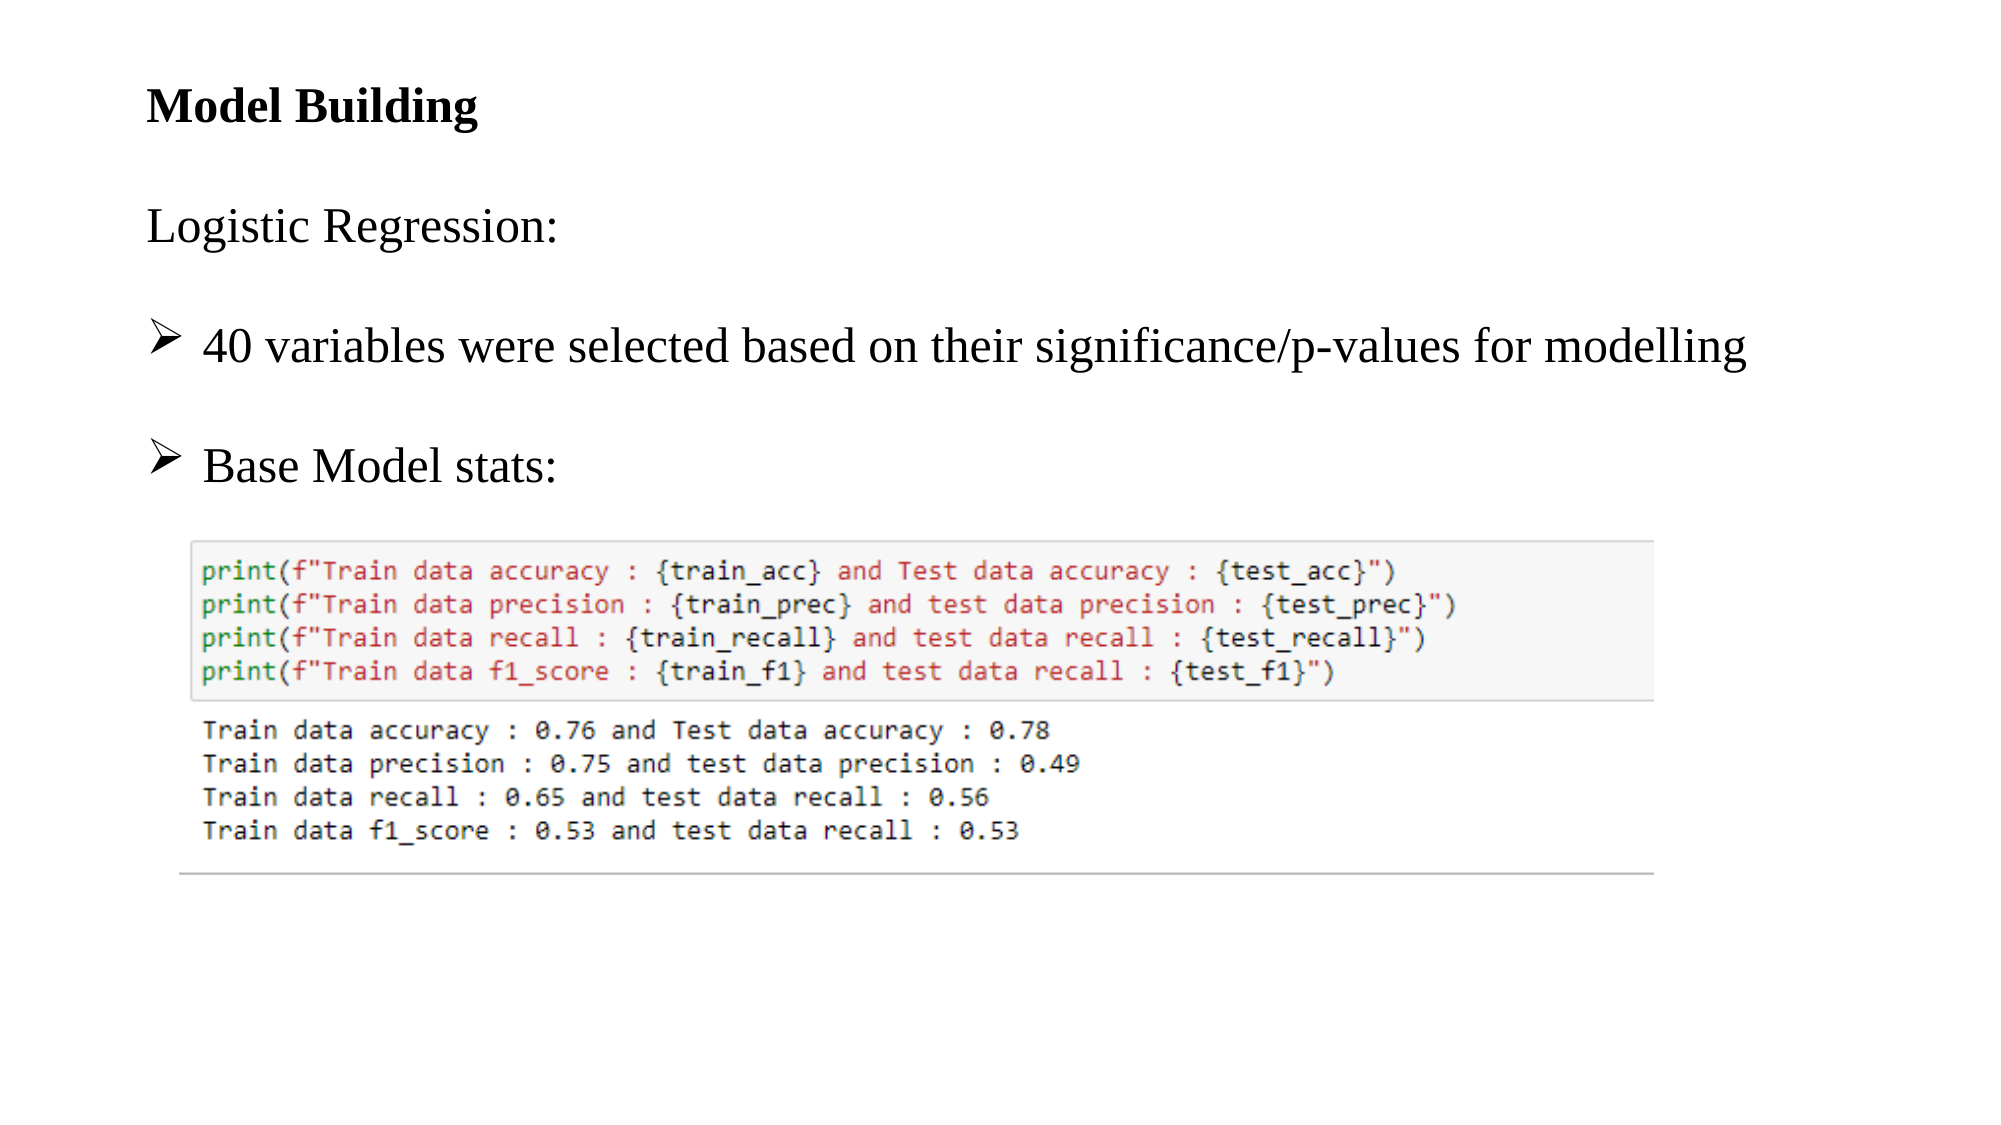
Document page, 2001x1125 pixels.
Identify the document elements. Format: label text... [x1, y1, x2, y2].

picture [179, 523, 1654, 885]
text_box Model Building Logistic Regression: 40 variables were selected based on their significance/p-values for modelling Base Model stats: [131, 65, 1853, 680]
